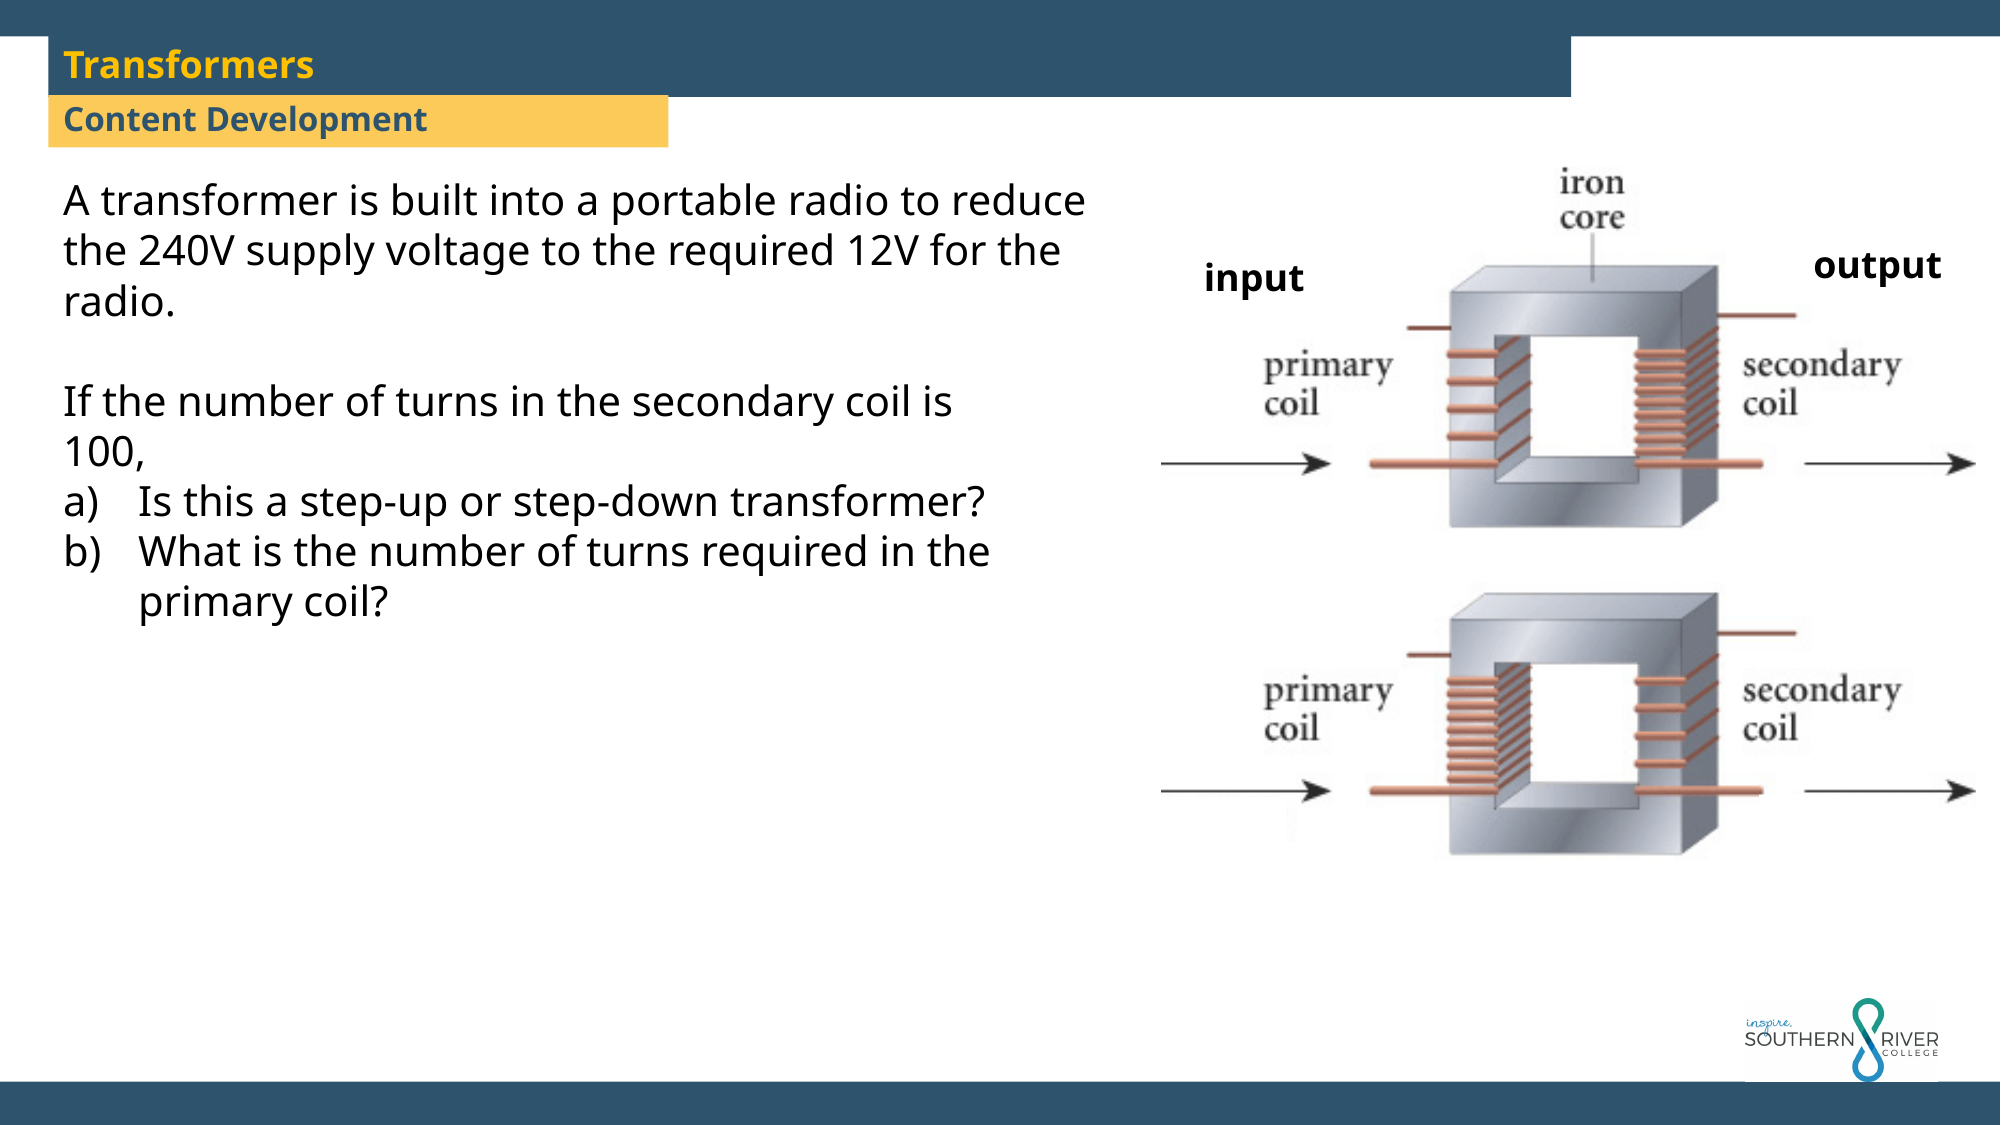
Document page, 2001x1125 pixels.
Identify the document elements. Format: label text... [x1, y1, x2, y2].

list Transformers [48, 35, 1572, 97]
text_box [35, 165, 2000, 311]
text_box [1106, 166, 1996, 877]
text_box A transformer is built into a portable radio to reduce the 240V supply voltage to the required 12V for the radio. If the number of turns in the secondary coil is 100, Is this a step-up or step-down transformer? What is the number of turns required in the primary coil? [47, 166, 1106, 622]
list Content Development [48, 95, 669, 148]
picture [1745, 998, 1938, 1082]
